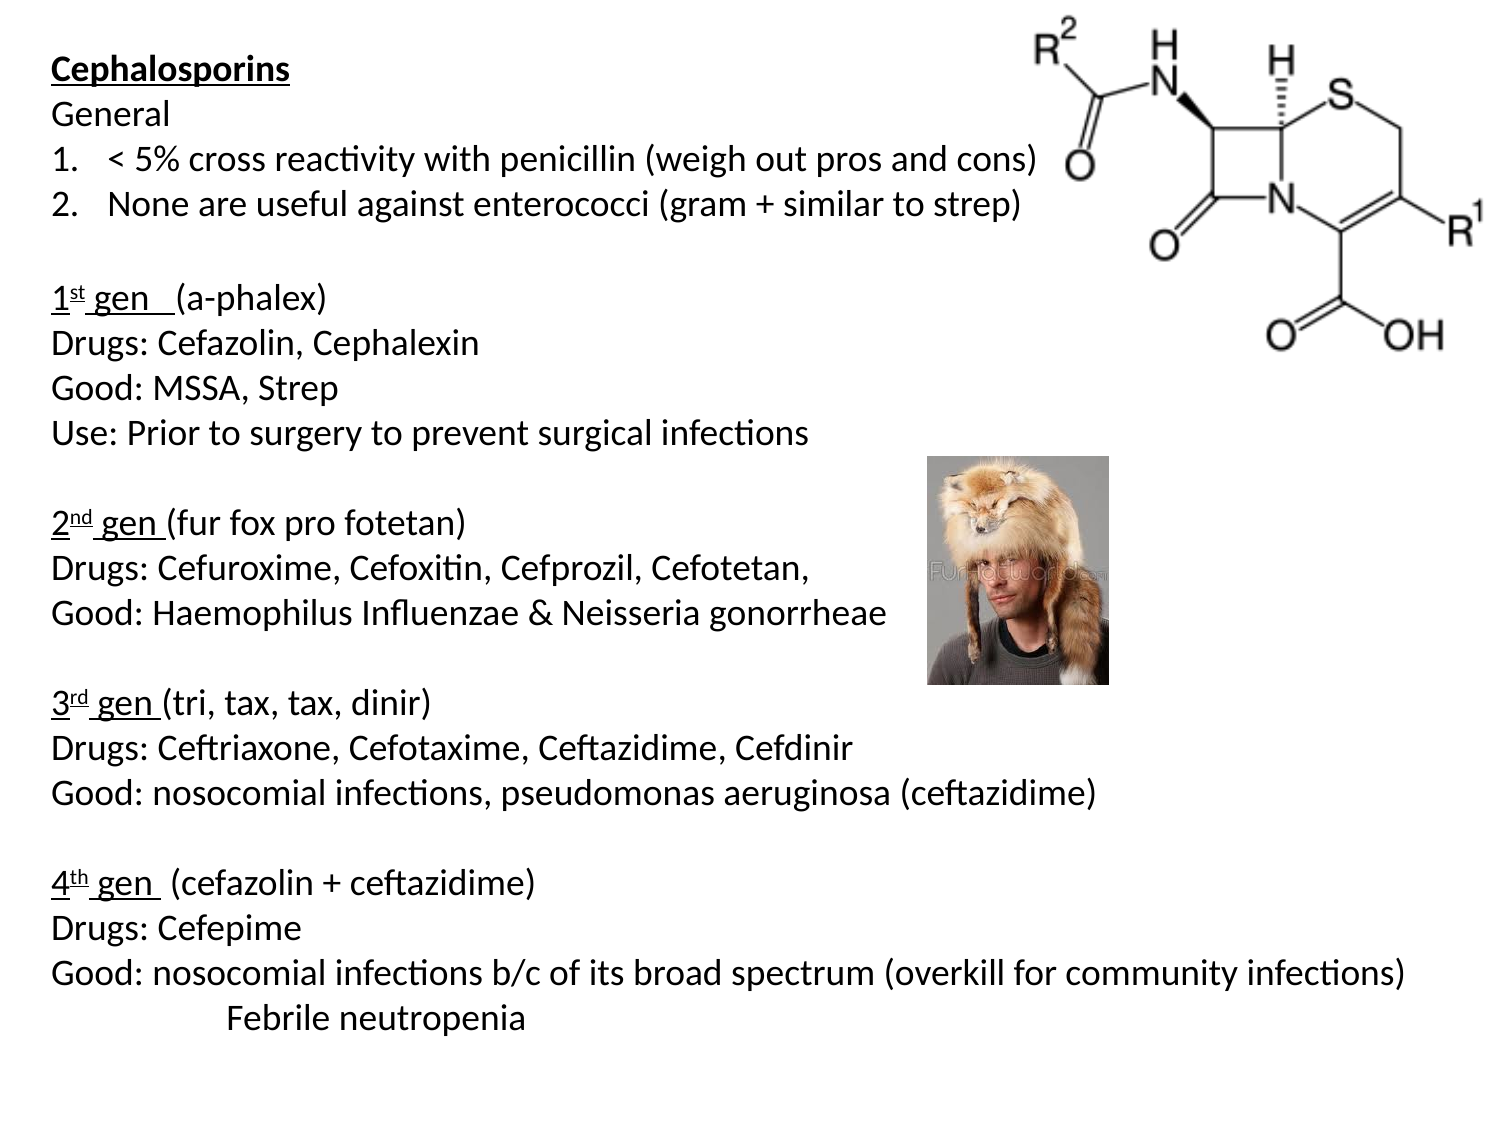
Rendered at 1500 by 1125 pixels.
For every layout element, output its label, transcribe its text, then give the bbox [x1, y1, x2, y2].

picture [1018, 0, 1500, 369]
text_box Cephalosporins General < 5% cross reactivity with penicillin (weigh out pros and cons) None are useful against enterococci (gram + similar to strep) [36, 36, 1013, 231]
text_box 1st gen (a-phalex) Drugs: Cefazolin, Cephalexin Good: MSSA, Strep Use: Prior to surgery to prevent surgical infections 2nd gen (fur fox pro fotetan) Drugs: Cefuroxime, Cefoxitin, Cefprozil, Cefotetan, Good: Haemophilus Influenzae & Neisseria gonorrheae 3rd gen (tri, tax, tax, dinir) Drugs: Ceftriaxone, Cefotaxime, Ceftazidime, Cefdinir Good: nosocomial infections, pseudomonas aeruginosa (ceftazidime) 4th gen (cefazolin + ceftazidime) Drugs: Cefepime Good: nosocomial infections b/c of its broad spectrum (overkill for community infections) Febrile neutropenia [36, 265, 1500, 1046]
picture [927, 456, 1110, 685]
